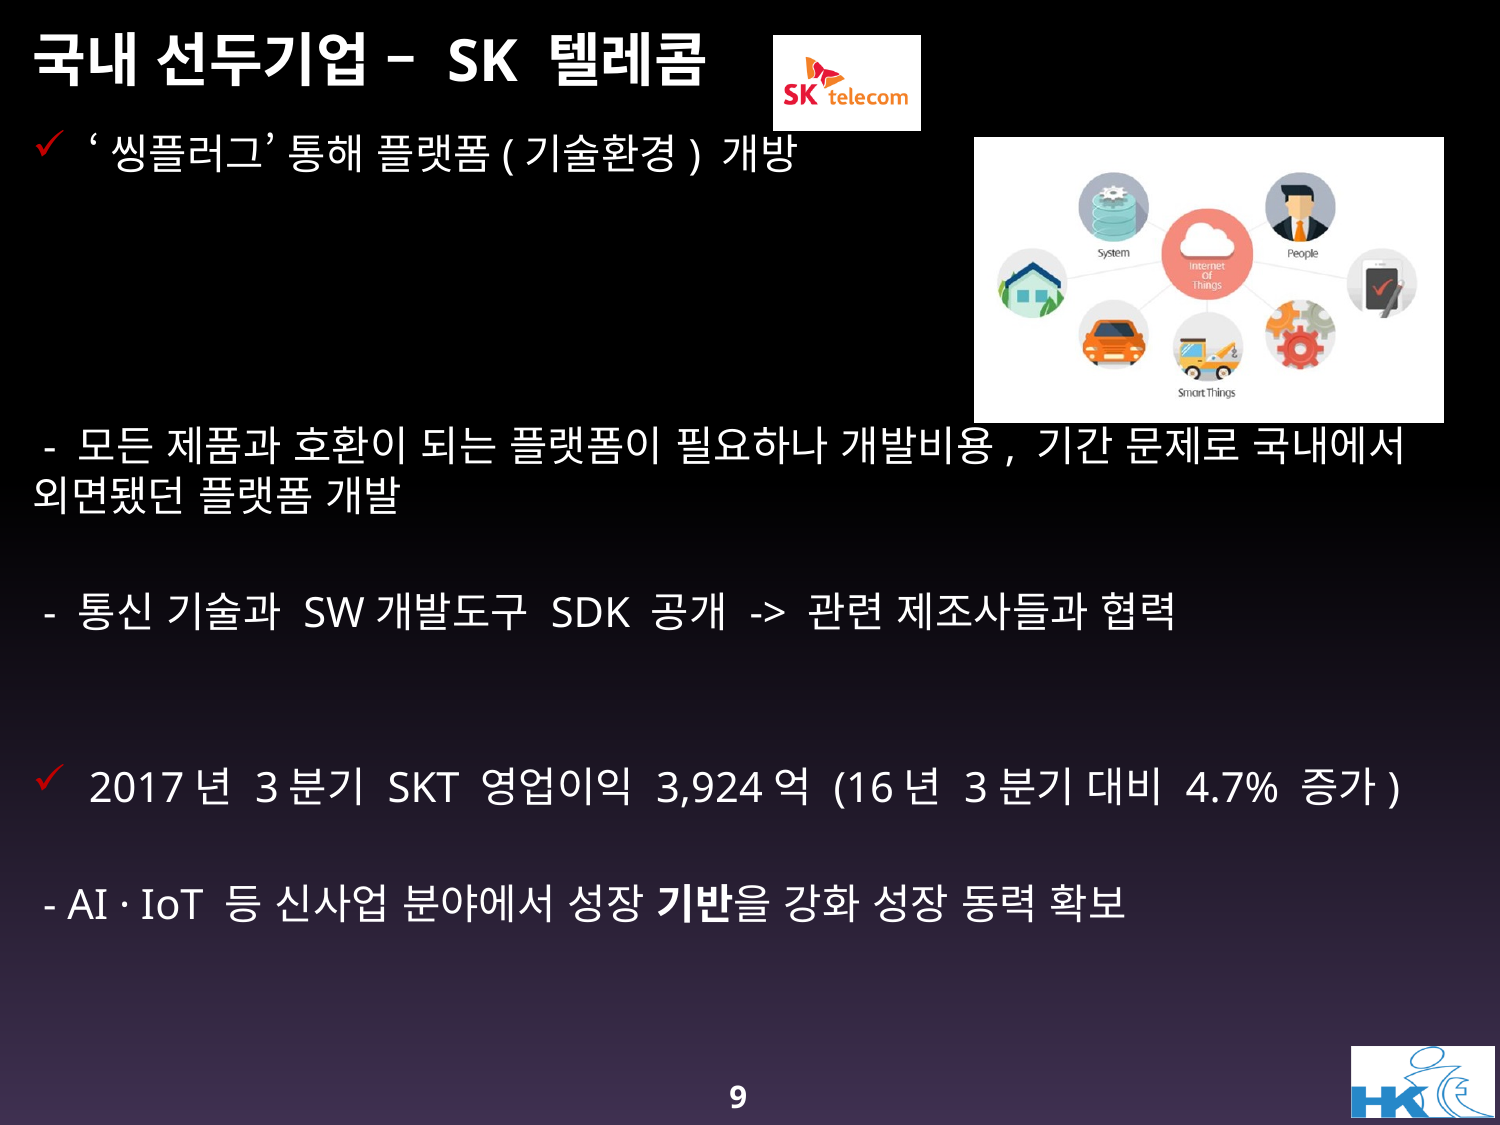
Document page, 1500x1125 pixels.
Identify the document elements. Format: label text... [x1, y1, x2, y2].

list ‘씽플러그’ 통해 플랫폼(기술환경) 개방 - 모든 제품과 호환이 되는 플랫폼이 필요하나 개발비용, 기간 문제로 국내에서 외면됐던 플랫폼 개발 - 통신 기술과 SW개발도구 SDK 공개 -> 관련 제조사들과 협력 2017년 3분기 SKT 영업이익 3,924억 (16년 3분기 대비 4.7% 증가) - AI · IoT 등 신사업 분야에서 성장 기반을 강화 성장 동력 확보 [17, 120, 1483, 965]
picture [773, 35, 921, 131]
picture [974, 136, 1444, 423]
slide_number 9 [714, 1069, 816, 1125]
title 국내 선두기업 – SK 텔레콤 [17, 11, 1471, 106]
picture [1351, 1046, 1495, 1118]
